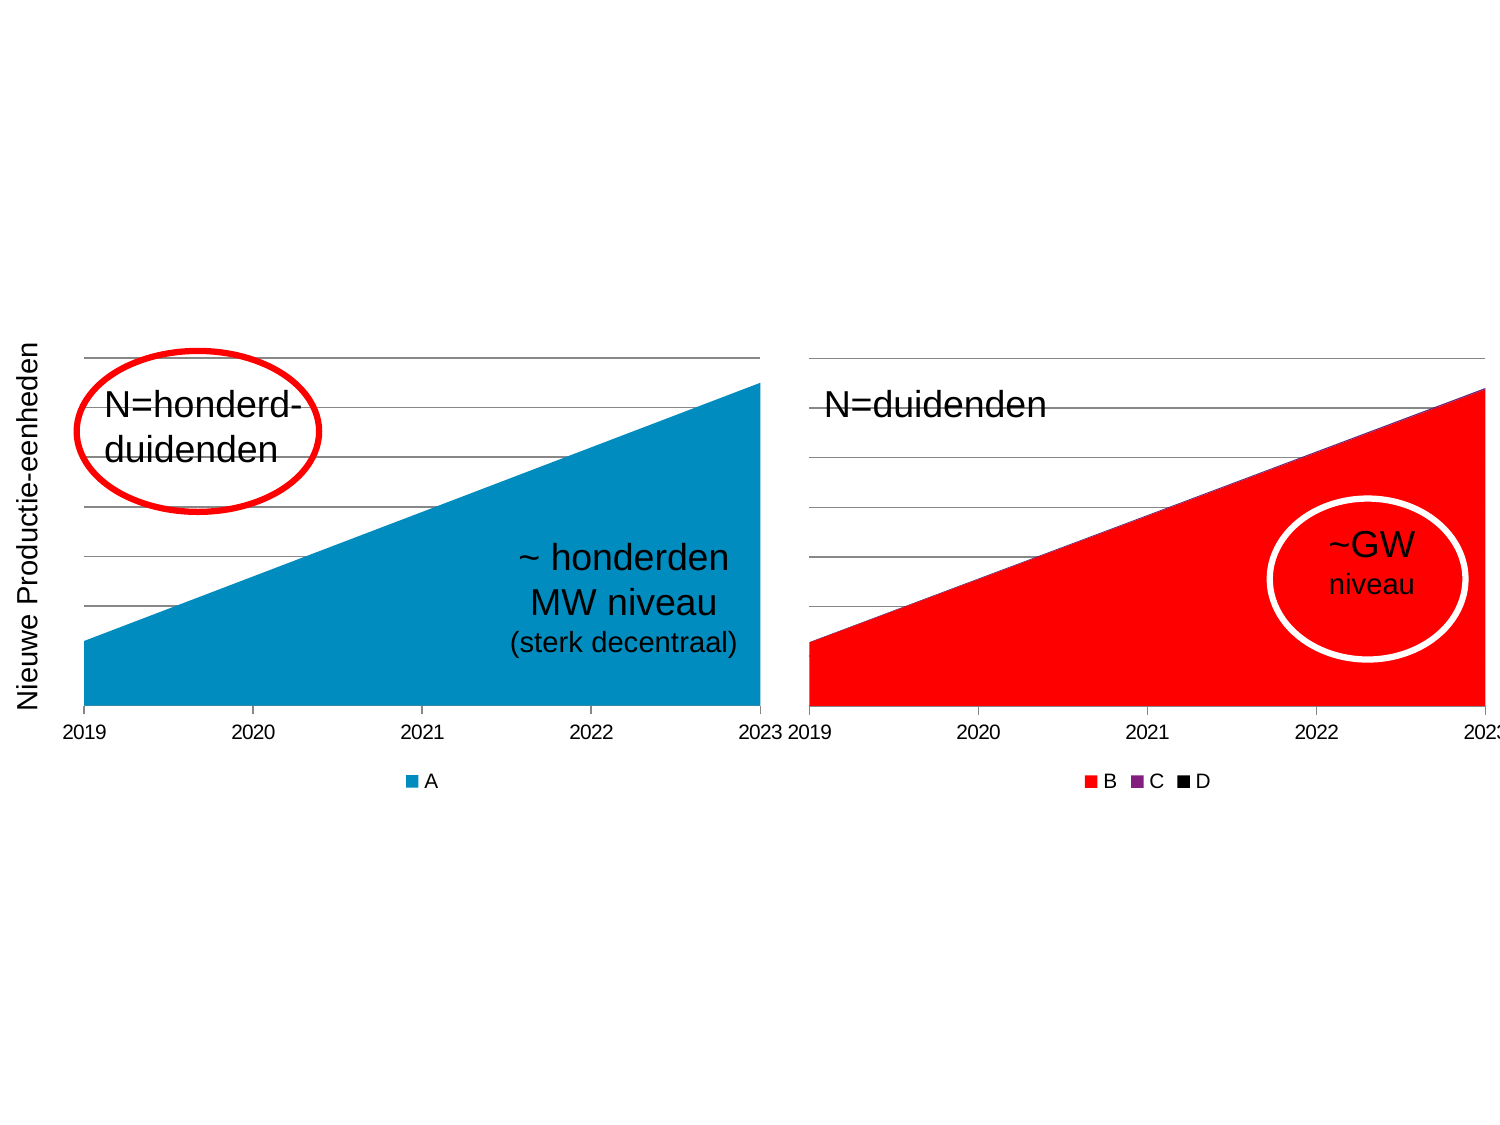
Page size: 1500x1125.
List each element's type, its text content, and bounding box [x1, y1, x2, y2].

chart [46, 348, 1500, 800]
text_box Nieuwe Productie-eenheden [0, 327, 51, 727]
